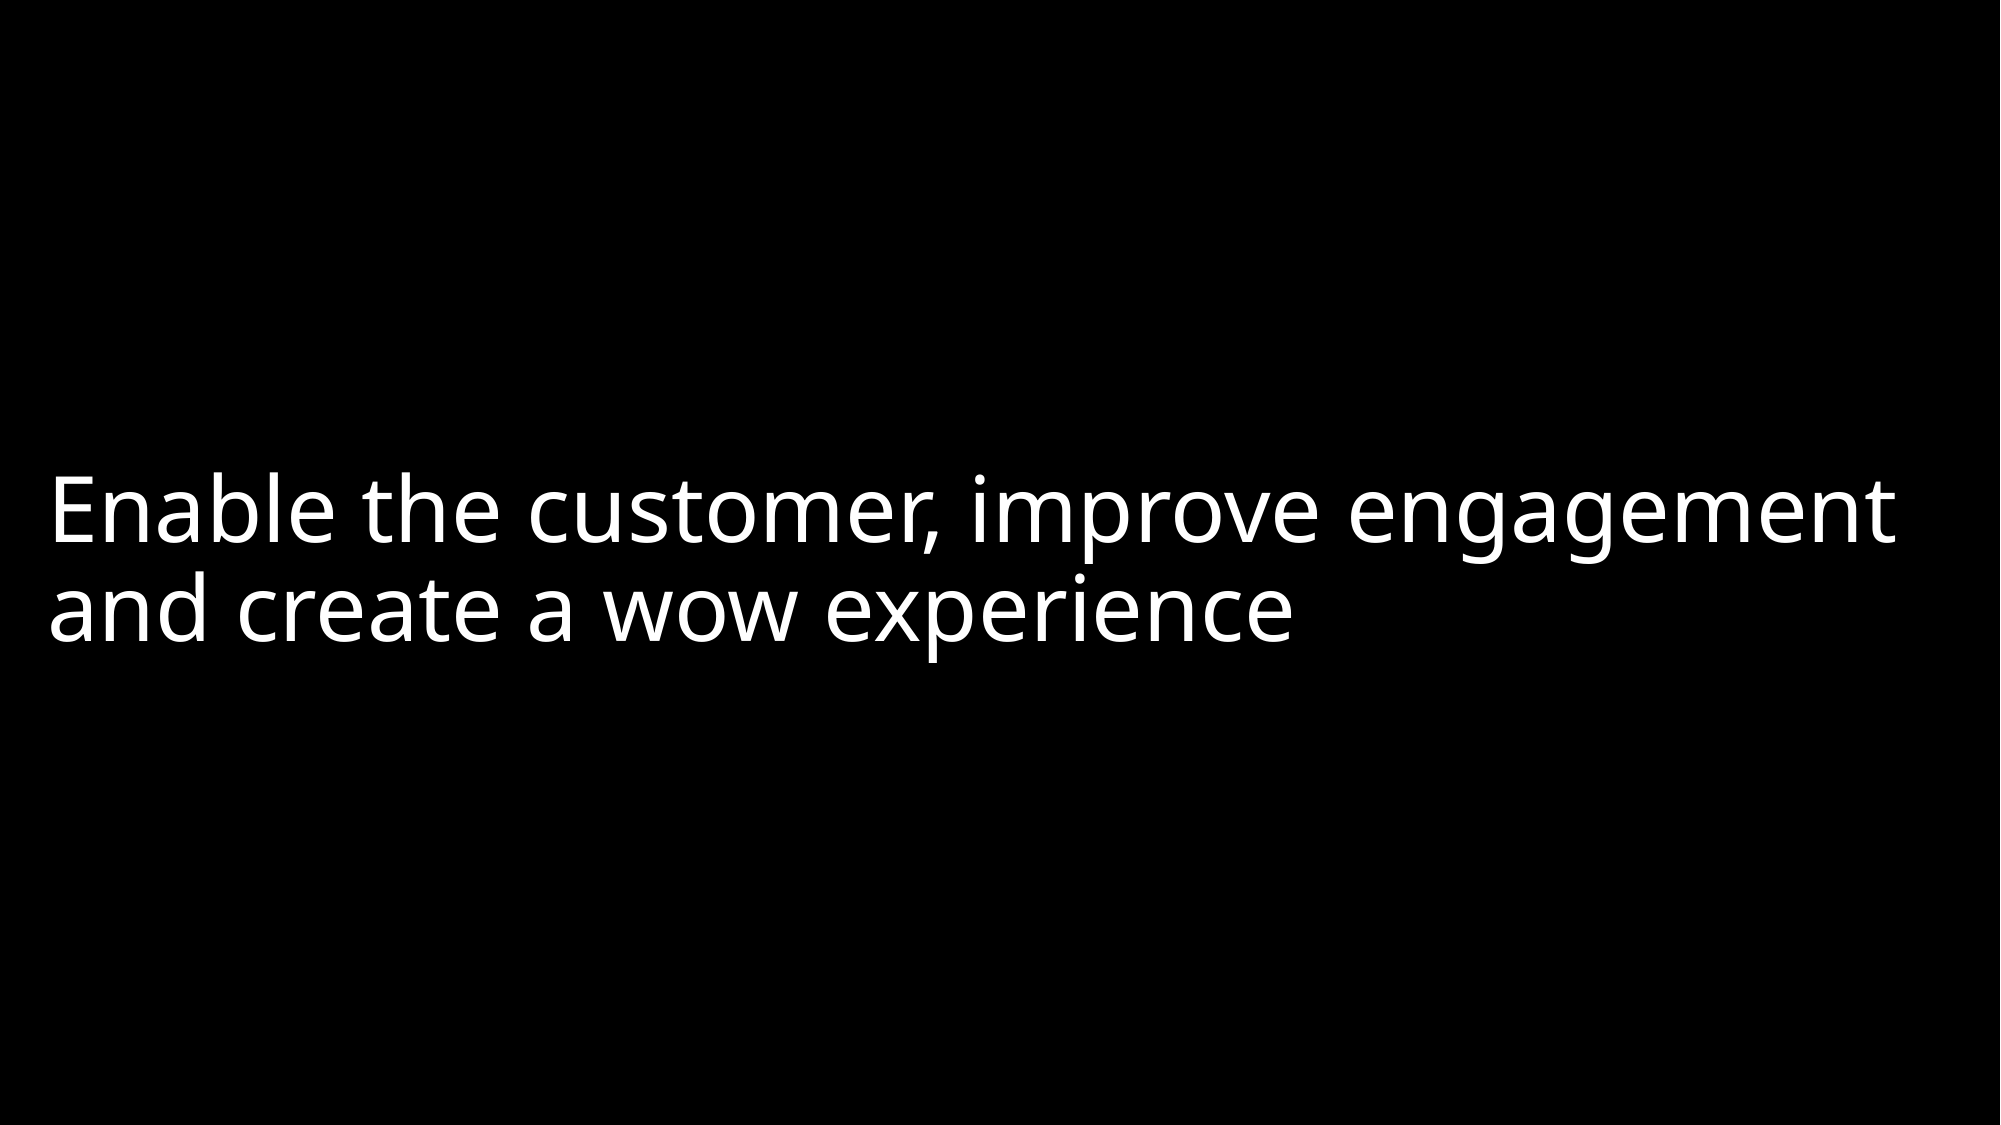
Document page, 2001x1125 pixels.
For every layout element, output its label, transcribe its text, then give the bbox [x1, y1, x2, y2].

title Enable the customer, improve engagement and create a wow experience [32, 453, 1954, 672]
